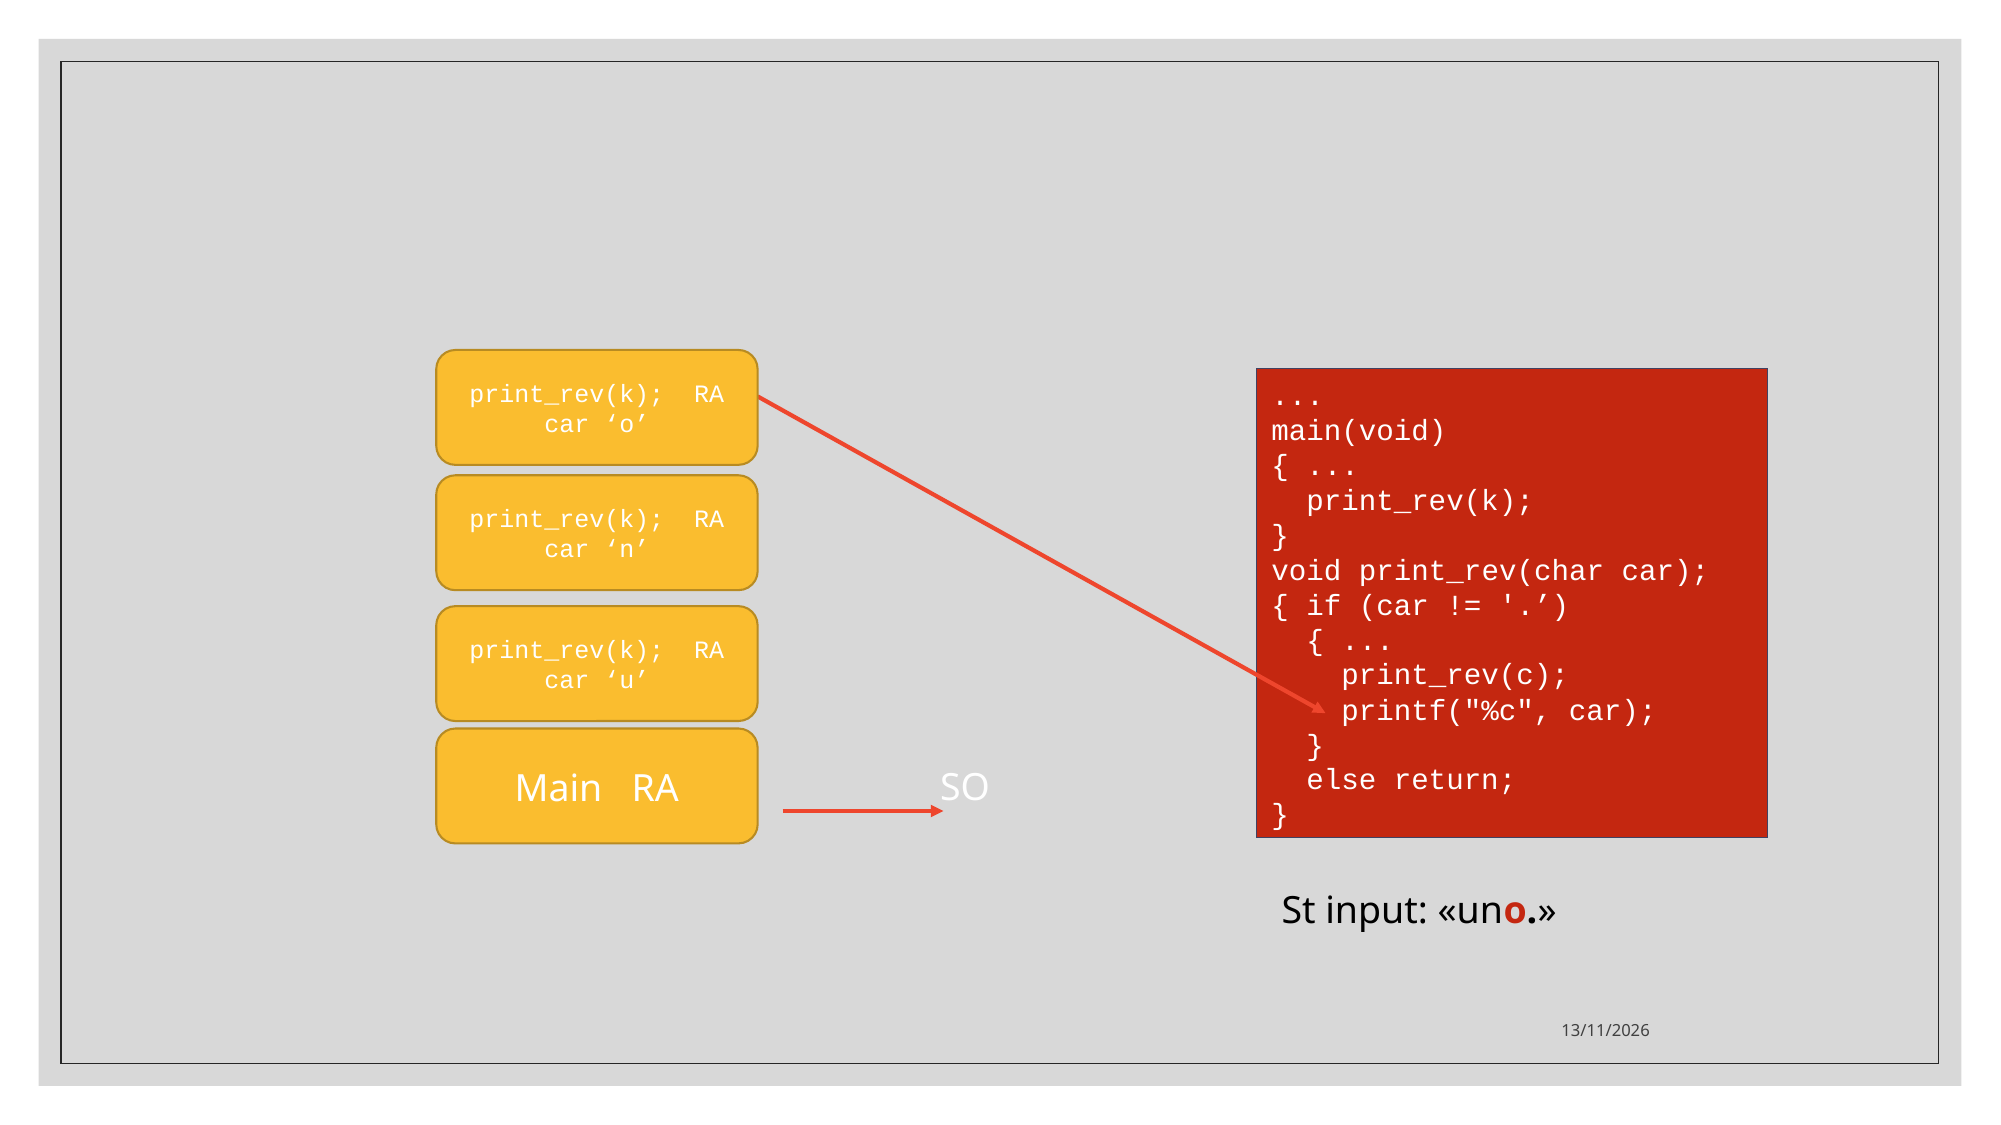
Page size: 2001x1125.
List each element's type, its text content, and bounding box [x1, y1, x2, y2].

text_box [757, 396, 1326, 714]
text_box SO [925, 755, 1005, 816]
text_box print_rev(k); RA car ‘u’ [435, 605, 753, 723]
text_box St input: «uno.» [1266, 879, 1589, 939]
text_box print_rev(k); RA car ‘n’ [435, 474, 751, 592]
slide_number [1190, 990, 1665, 1050]
text_box Main RA [435, 727, 759, 845]
text_box print_rev(k); RA car ‘o’ [435, 348, 759, 466]
text_box ... main(void) { ... print_rev(k); } void print_rev(char car); { if (car != '.’) { ... print_rev(c); printf("%c", car); } else return; } [1256, 368, 1768, 838]
